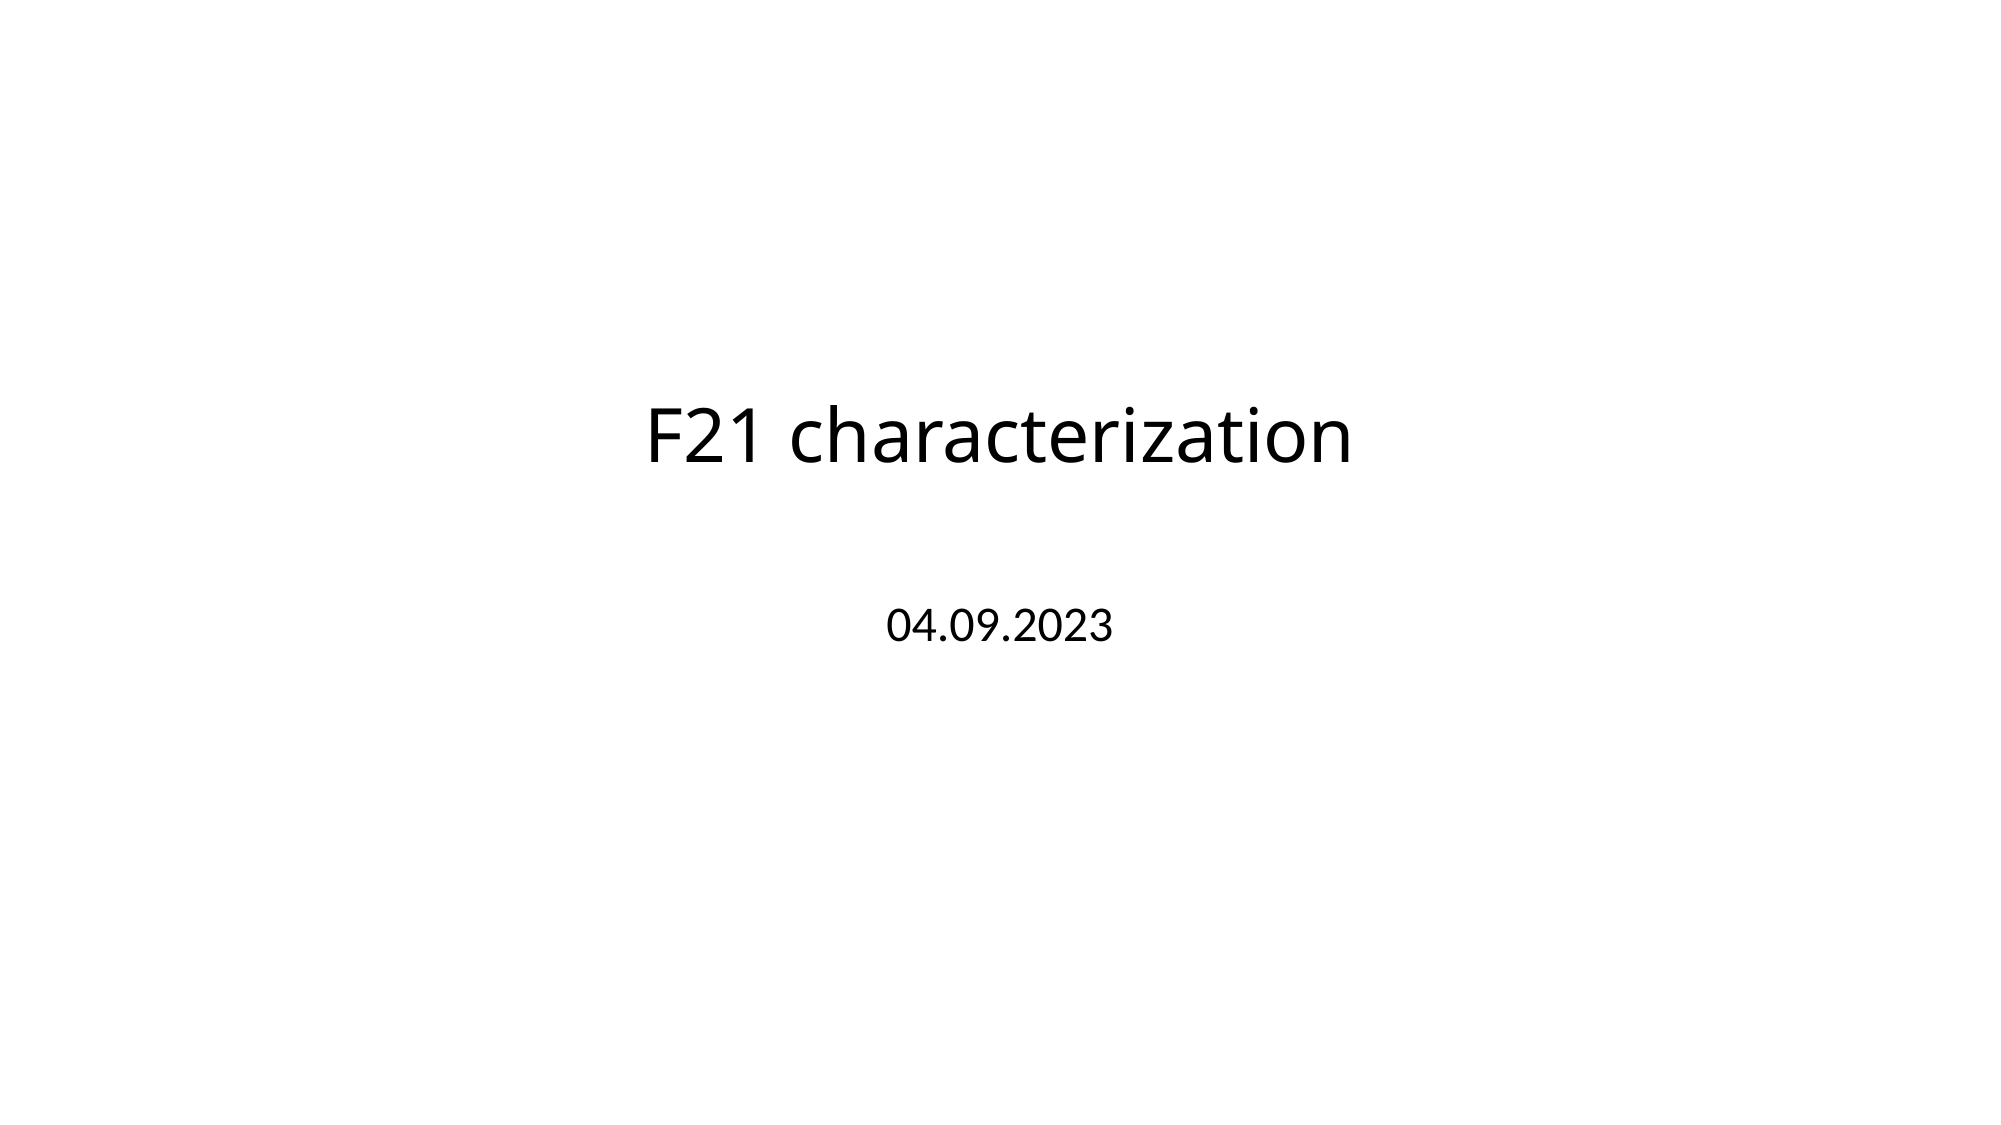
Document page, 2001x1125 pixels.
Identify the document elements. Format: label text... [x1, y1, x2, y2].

subtitle 04.09.2023 [717, 590, 1283, 666]
title F21 characterization [532, 213, 1468, 487]
